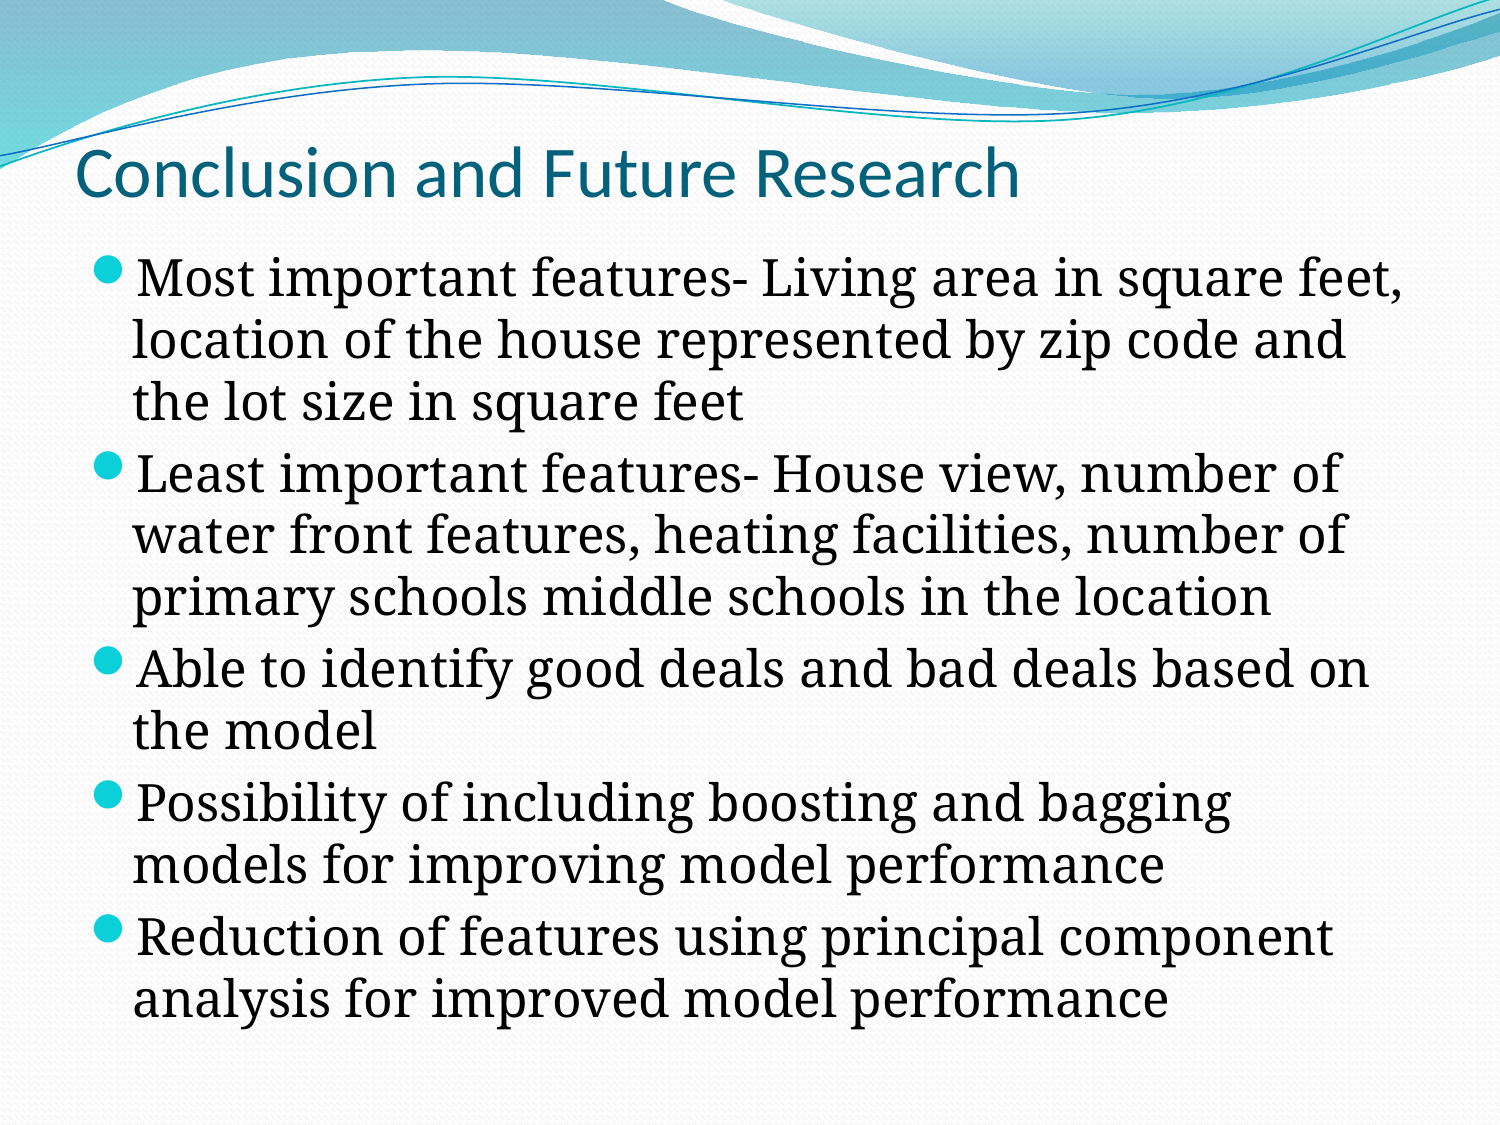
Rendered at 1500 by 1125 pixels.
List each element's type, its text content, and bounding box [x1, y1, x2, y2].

list Most important features- Living area in square feet, location of the house represented by zip code and the lot size in square feet Least important features- House view, number of water front features, heating facilities, number of primary schools middle schools in the location Able to identify good deals and bad deals based on the model Possibility of including boosting and bagging models for improving model performance Reduction of features using principal component analysis for improved model performance [75, 237, 1425, 1038]
title Conclusion and Future Research [75, 115, 1425, 213]
